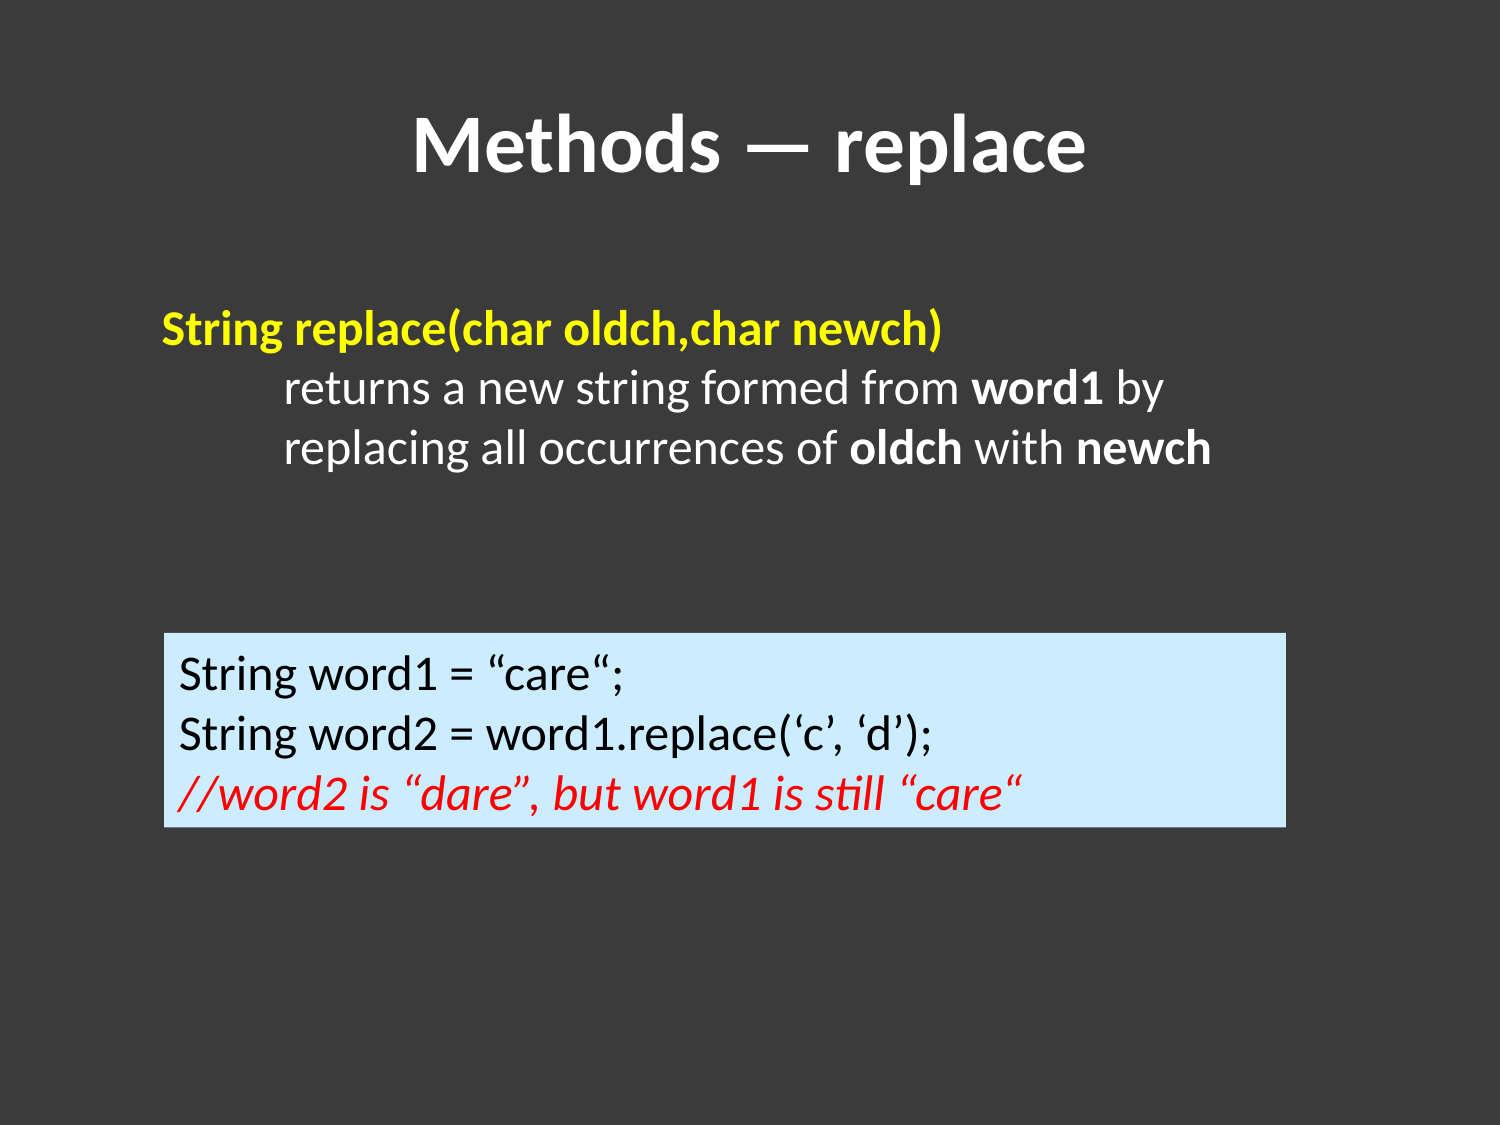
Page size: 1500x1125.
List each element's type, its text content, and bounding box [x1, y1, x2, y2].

list String replace(char oldch,char newch) returns a new string formed from word1 by replacing all occurrences of oldch with newch [146, 287, 1361, 1051]
title Methods — replace [75, 45, 1425, 233]
text_box String word1 = “care“; String word2 = word1.replace(‘c’, ‘d’); //word2 is “dare”, but word1 is still “care“ [164, 632, 1286, 828]
